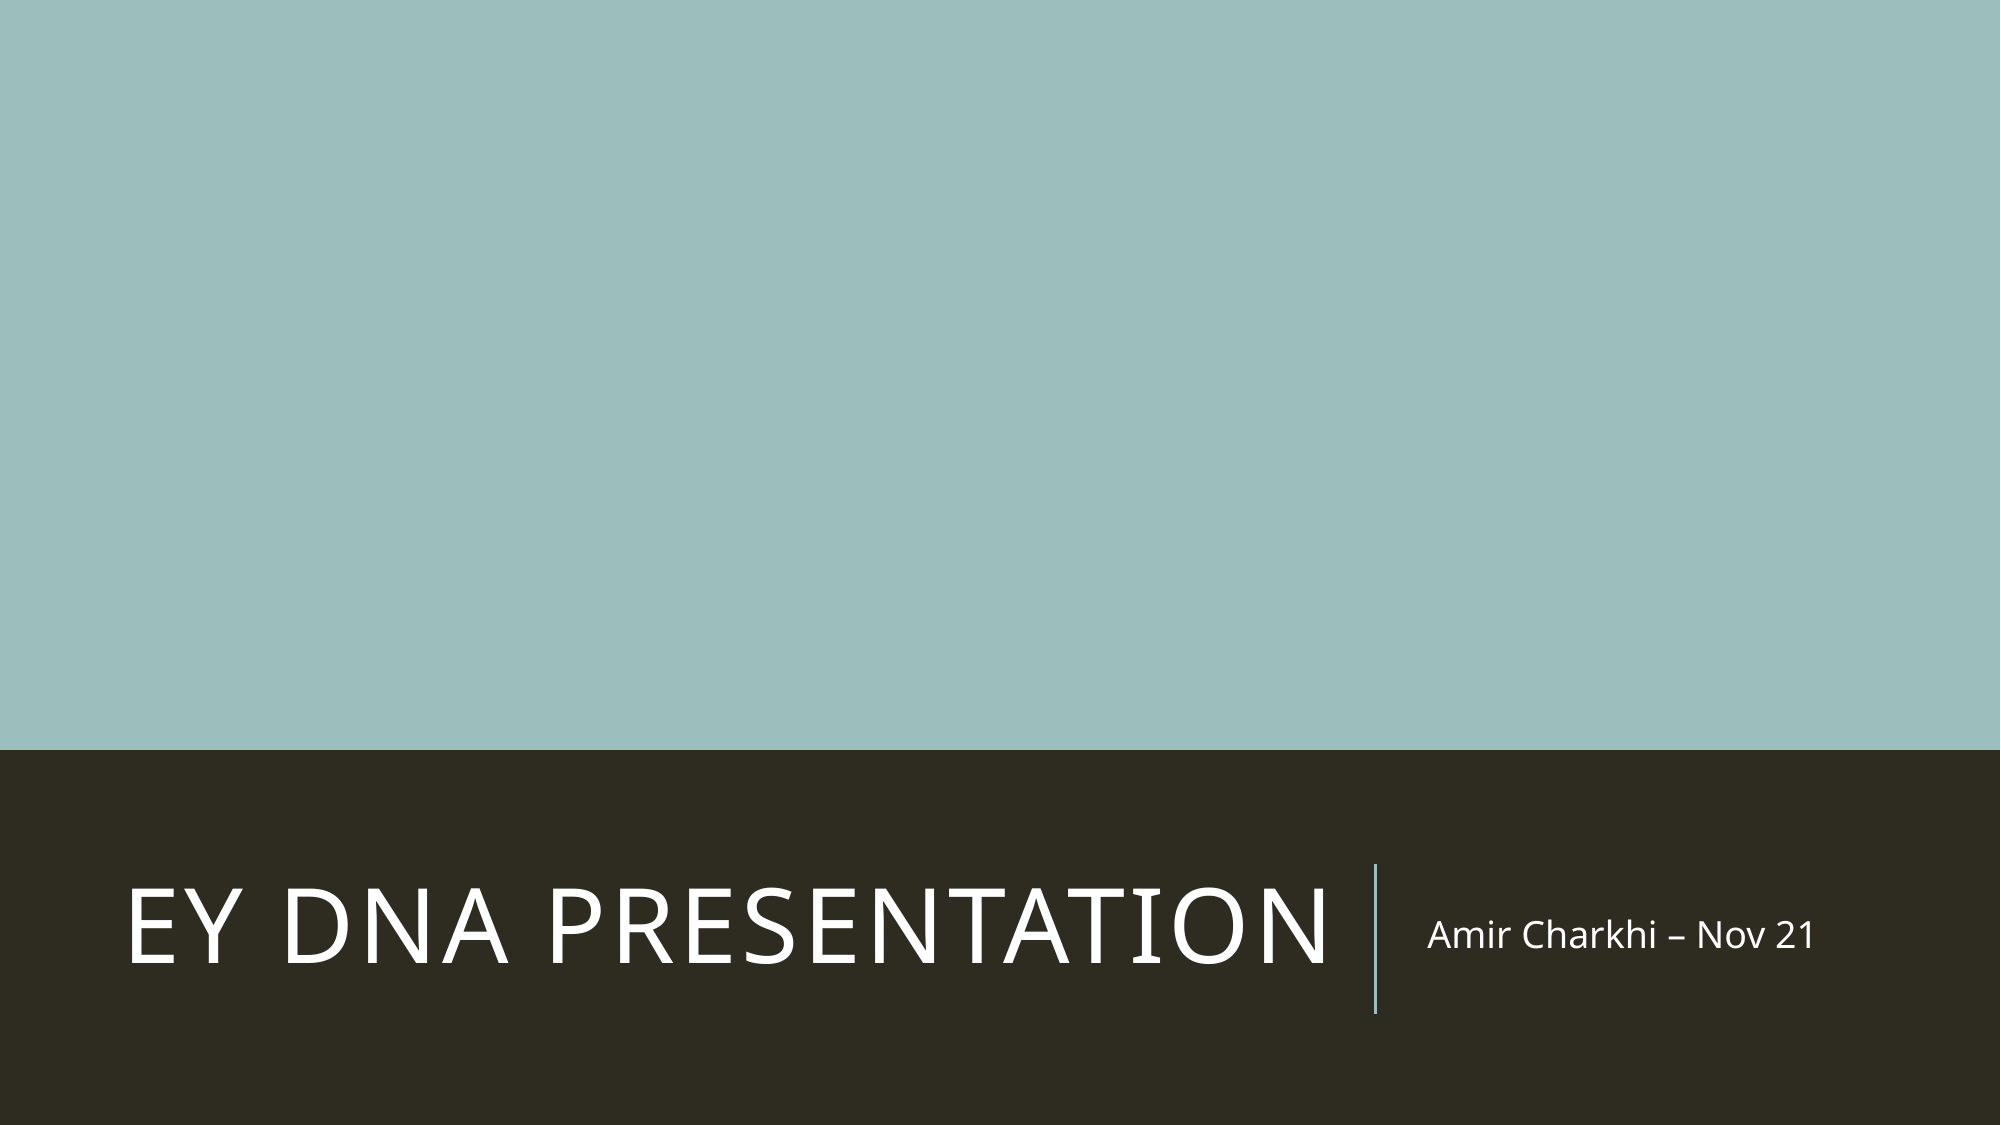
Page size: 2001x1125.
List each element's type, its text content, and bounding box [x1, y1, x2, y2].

title EY DnA Presentation [75, 813, 1350, 1054]
subtitle Amir Charkhi – Nov 21 [1412, 813, 1938, 1054]
